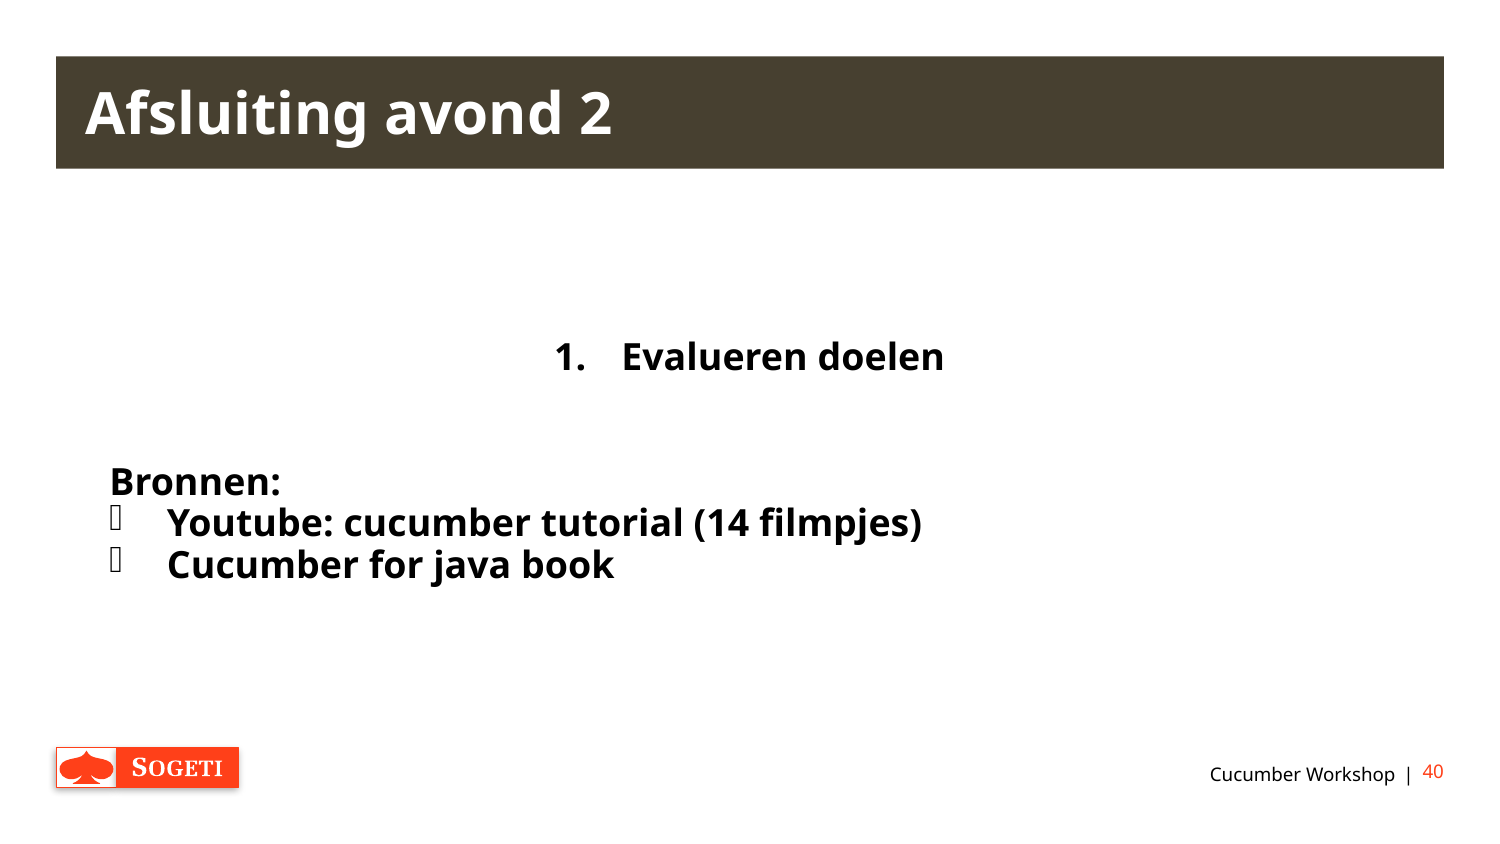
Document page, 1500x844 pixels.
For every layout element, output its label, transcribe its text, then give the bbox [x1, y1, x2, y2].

title Afsluiting avond 2 [56, 56, 1444, 169]
list 1. Evalueren doelen Bronnen: Youtube: cucumber tutorial (14 filmpjes) Cucumber for java book [56, 210, 1444, 708]
slide_number 40 [1408, 755, 1444, 788]
footer Cucumber Workshop [309, 755, 1396, 788]
